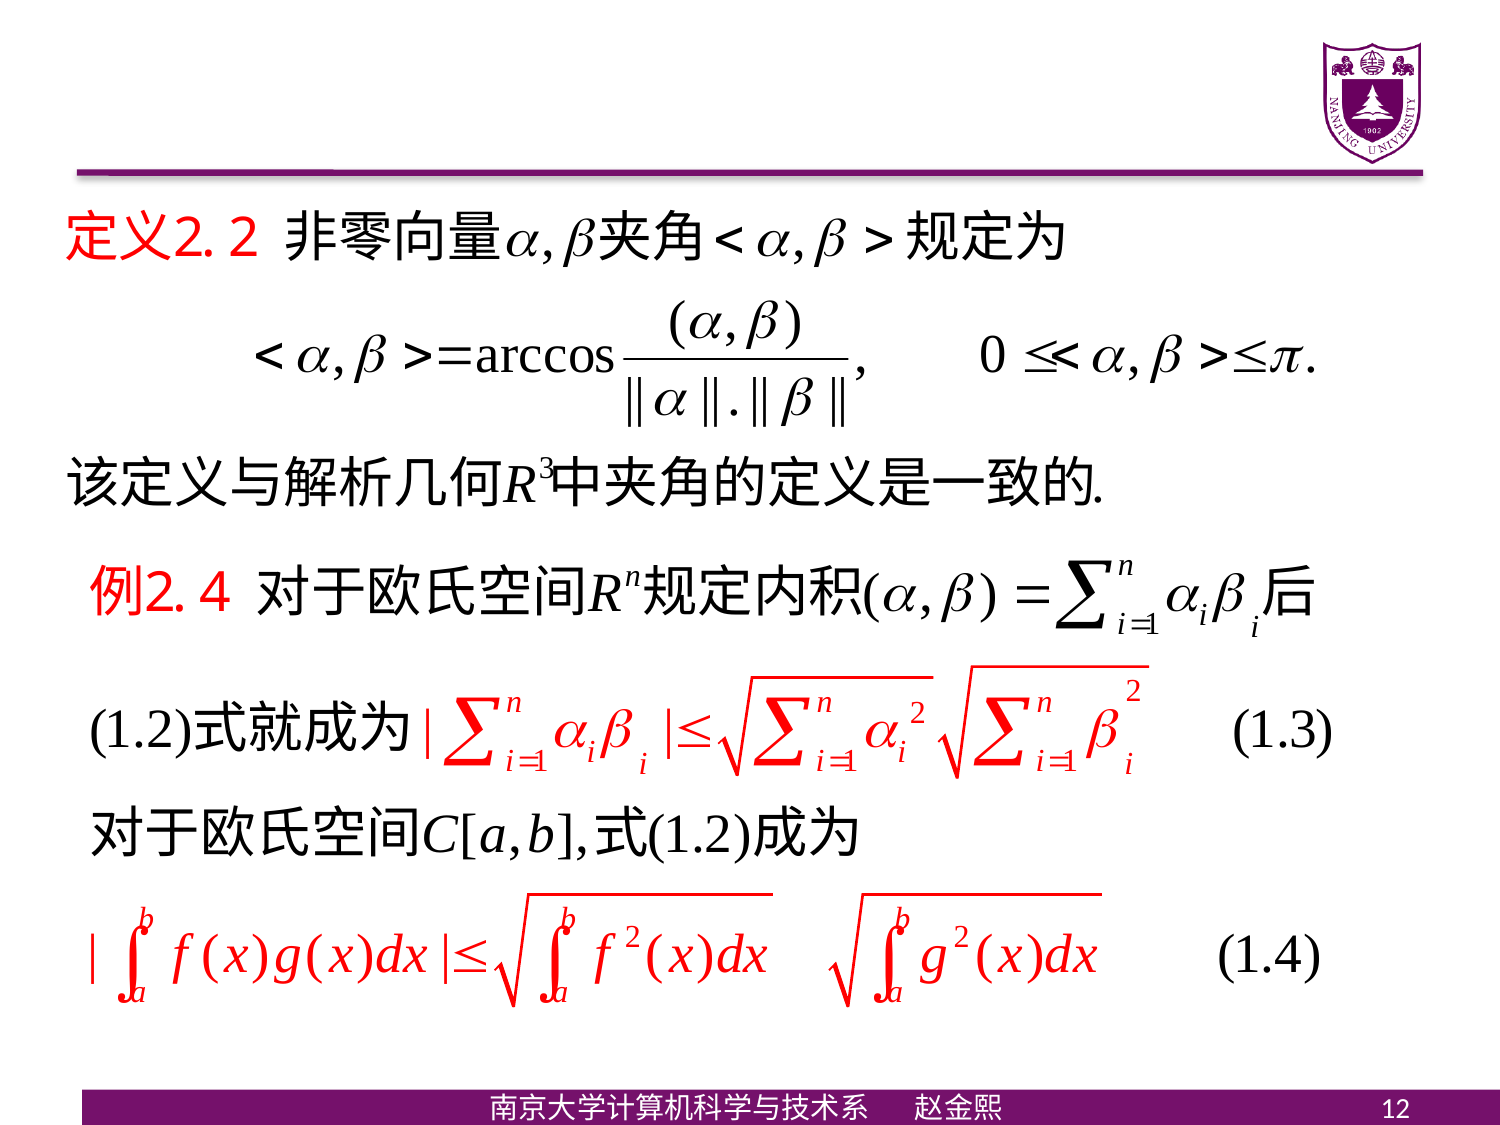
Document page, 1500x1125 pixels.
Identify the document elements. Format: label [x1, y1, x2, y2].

text_box [81, 538, 1344, 1020]
text_box [58, 198, 1328, 519]
picture [1323, 42, 1421, 164]
